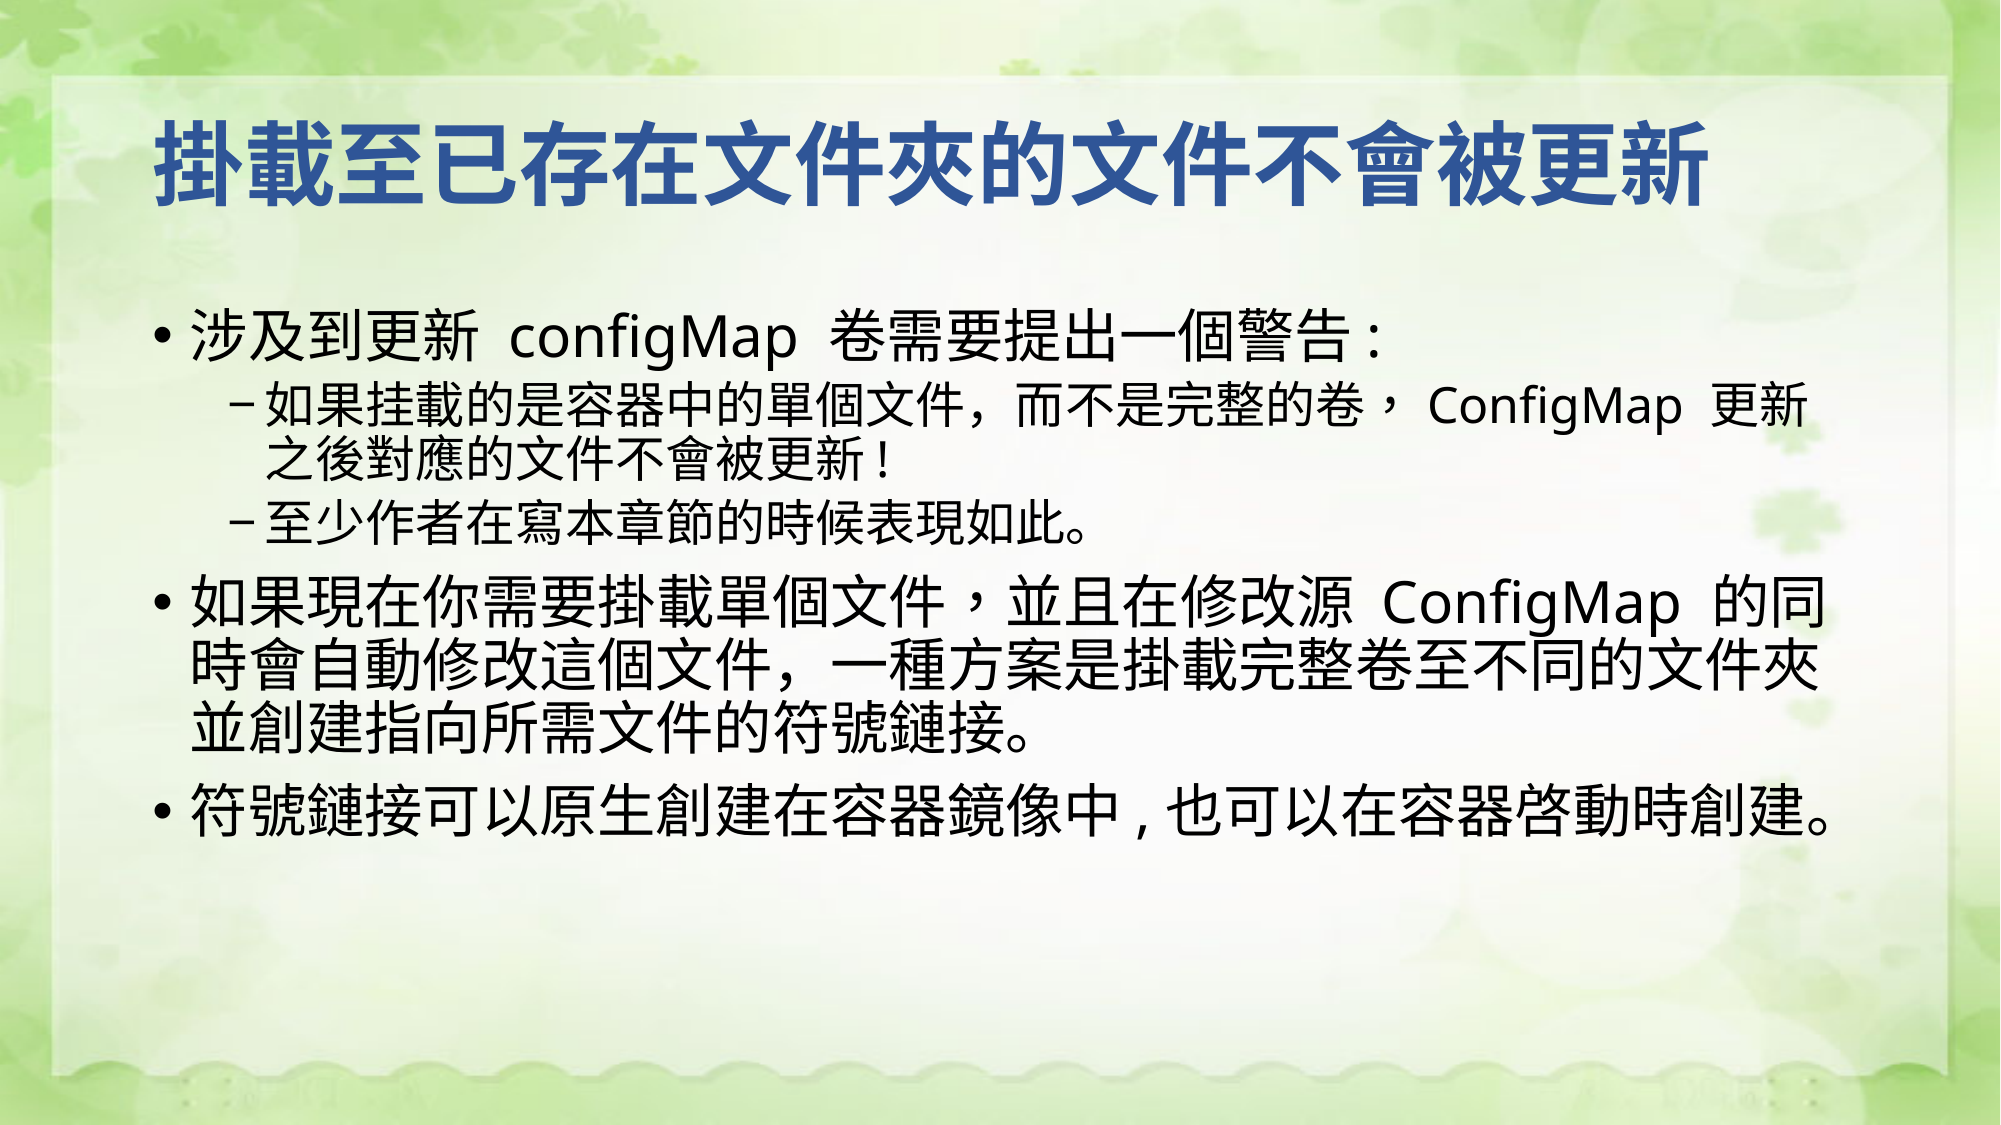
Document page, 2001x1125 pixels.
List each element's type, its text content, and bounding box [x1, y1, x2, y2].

picture [0, 0, 2001, 1125]
title 掛載至已存在文件夾的文件不會被更新 [137, 59, 1863, 278]
list 涉及到更新 configMap 卷需要提出一個警告: 如果挂載的是容器中的單個文件，而不是完整的卷，ConfigMap 更新之後對應的文件不會被更新! 至少作者在寫本章節的時候表現如此。 如果現在你需要掛載單個文件，並且在修改源 ConfigMap 的同時會自動修改這個文件，一種方案是掛載完整卷至不同的文件夾並創建指向所需文件的符號鏈接。 符號鏈接可以原生創建在容器鏡像中,也可以在容器啓動時創建。 [137, 299, 1863, 1014]
